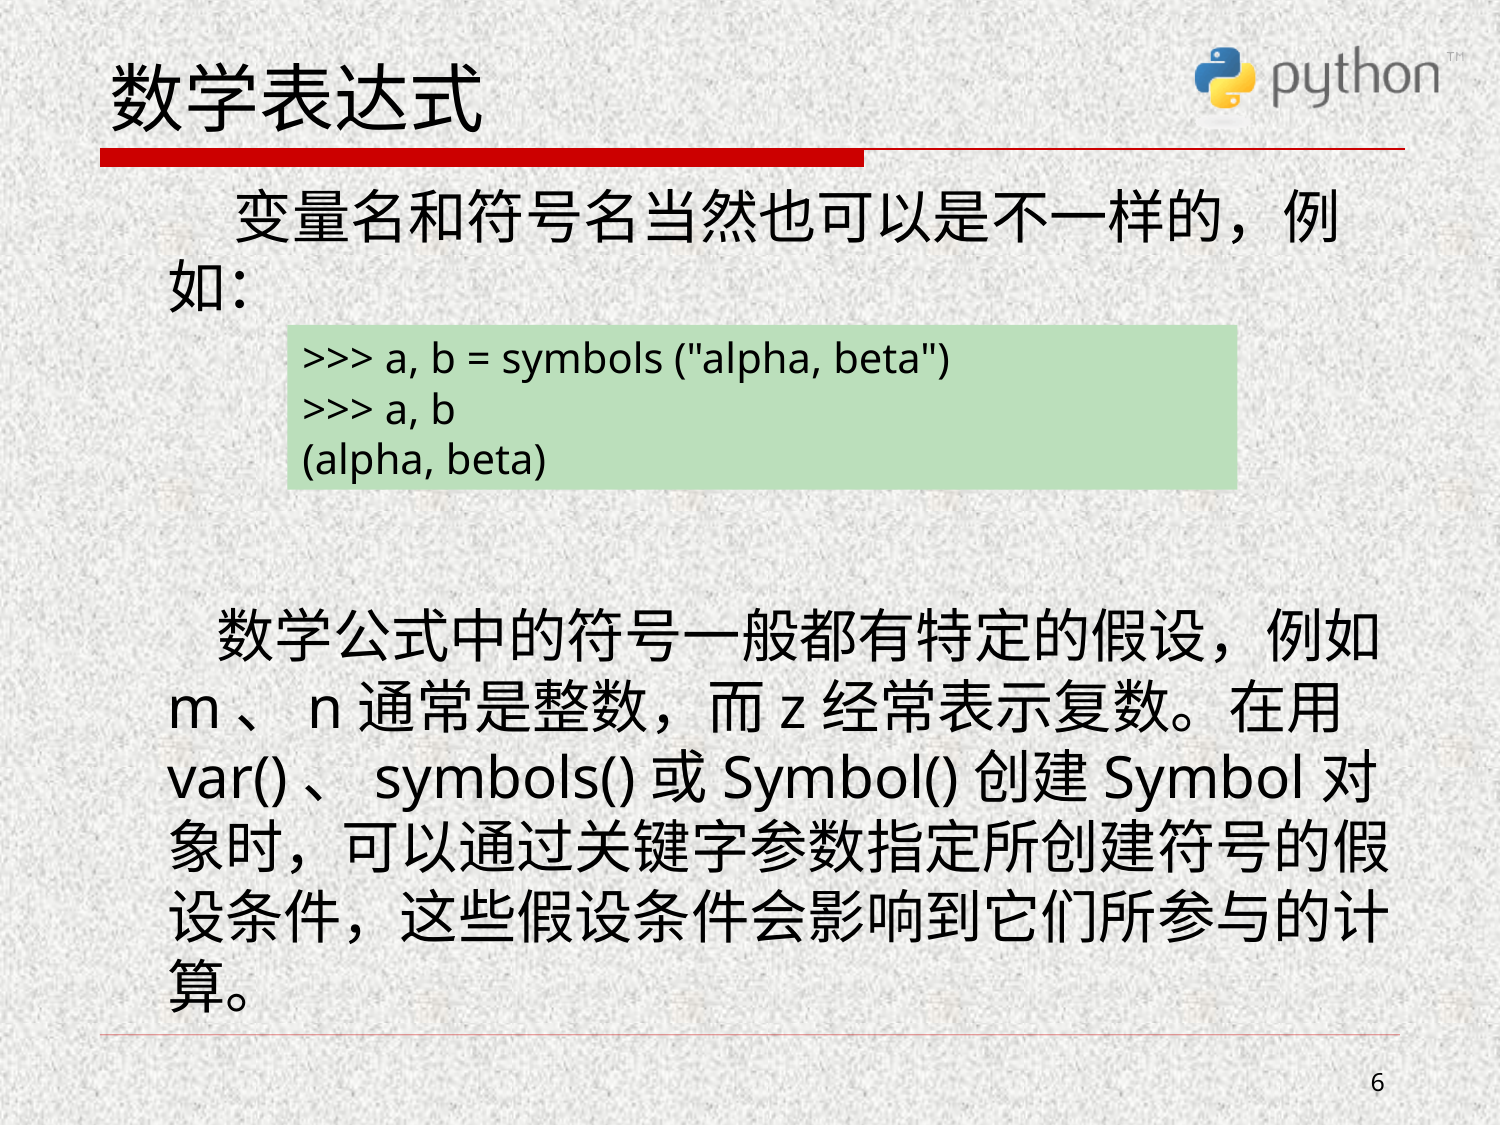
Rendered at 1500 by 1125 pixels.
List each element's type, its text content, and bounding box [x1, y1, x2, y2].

slide_number 6 [1074, 1058, 1401, 1103]
picture [0, 0, 1500, 1125]
text_box >>> a, b = symbols ("alpha, beta") >>> a, b (alpha, beta) [287, 324, 1238, 490]
list 变量名和符号名当然也可以是不一样的，例如： 数学公式中的符号一般都有特定的假设，例如m、n通常是整数，而z经常表示复数。在用var()、symbols()或Symbol()创建Symbol对象时，可以通过关键字参数指定所创建符号的假 设条件，这些假设条件会影响到它们所参与的计算。 [74, 172, 1426, 1038]
title 数学表达式 [93, 49, 1407, 150]
